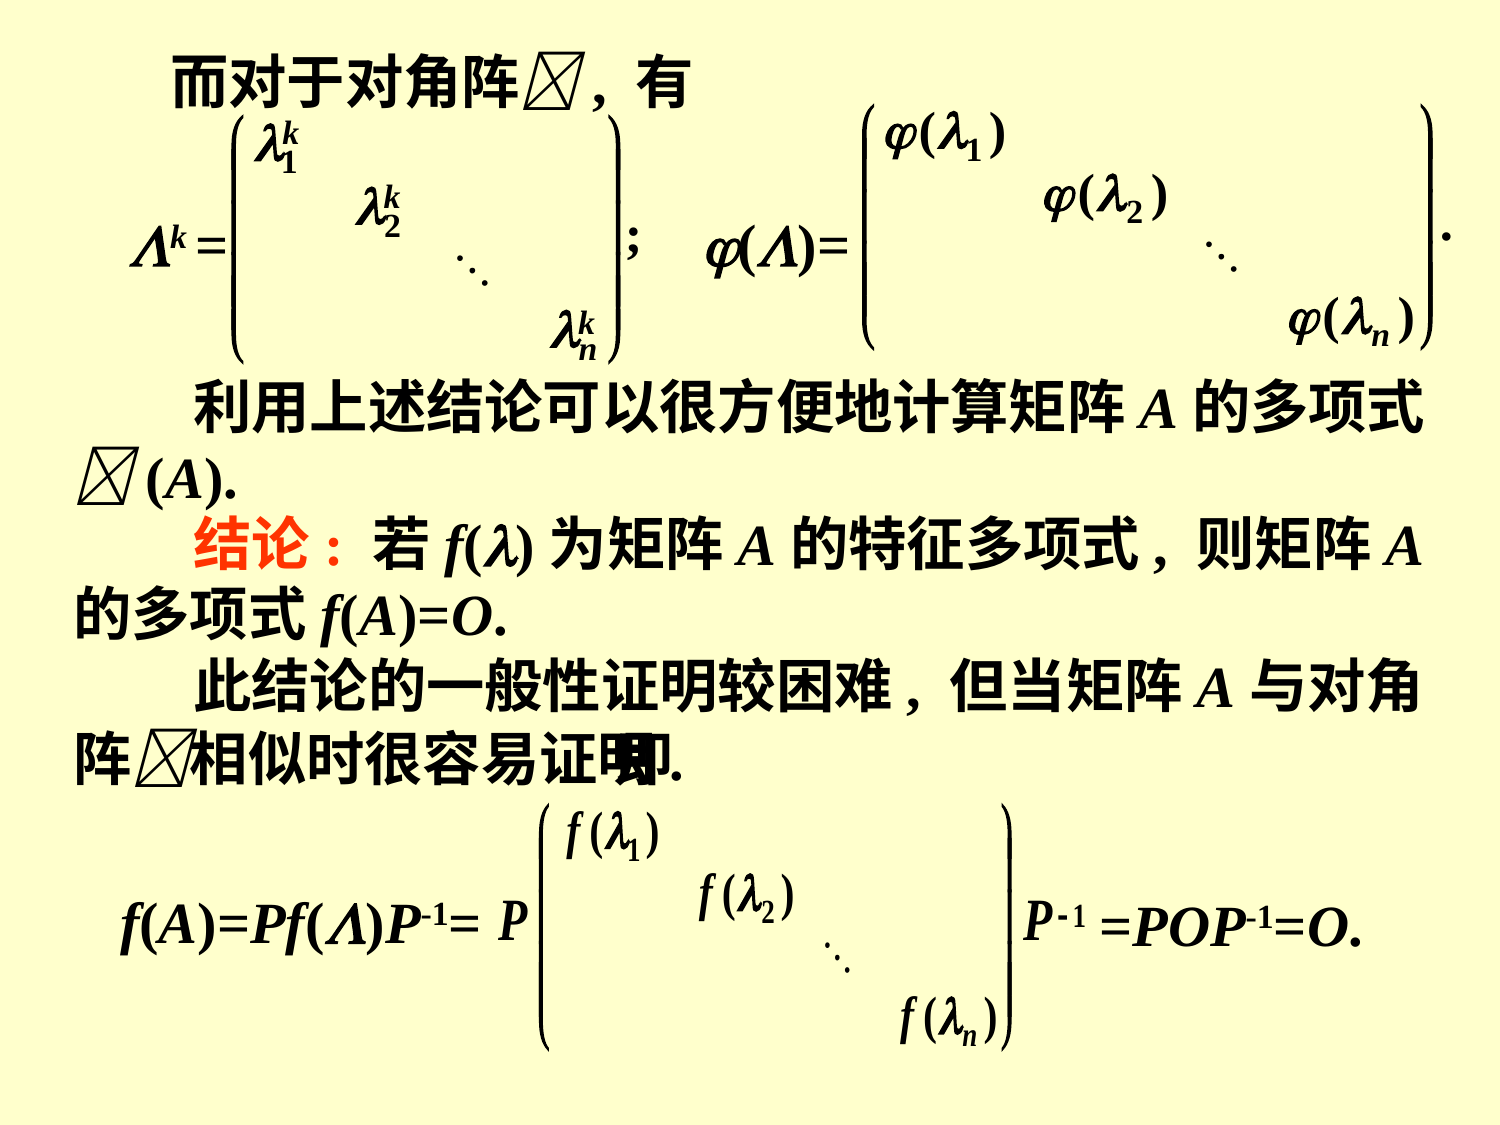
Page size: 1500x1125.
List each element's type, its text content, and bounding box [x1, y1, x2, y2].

text_box 而对于对角阵, 有 [155, 37, 709, 123]
text_box ()= [687, 200, 851, 285]
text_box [493, 799, 1088, 1055]
text_box 此结论的一般性证明较困难, 但当矩阵A与对角阵相似时很容易证明. [58, 637, 1447, 800]
text_box k = [114, 200, 221, 285]
text_box =POP-1=O. [1091, 880, 1379, 965]
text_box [856, 99, 1455, 355]
text_box f(A)=Pf()P-1= [90, 877, 488, 963]
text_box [226, 111, 643, 368]
text_box 利用上述结论可以很方便地计算矩阵A的多项式(A). [58, 362, 1447, 499]
text_box 即 [600, 714, 689, 798]
text_box 结论: 若f()为矩阵A的特征多项式, 则矩阵A的多项式f(A)=O. [58, 499, 1447, 637]
